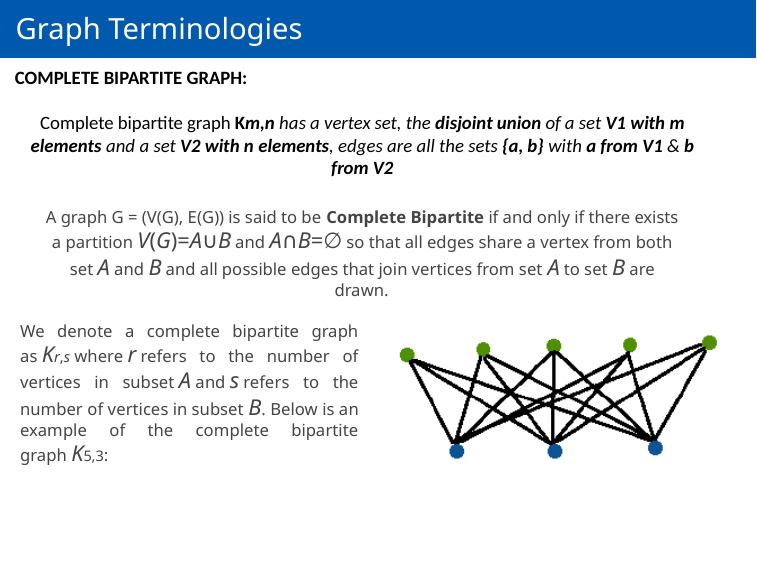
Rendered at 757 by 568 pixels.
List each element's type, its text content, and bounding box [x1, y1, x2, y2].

picture [383, 325, 735, 471]
text_box We denote a complete bipartite graph as Kr,s where r refers to the number of vertices in subset A and s refers to the number of vertices in subset B. Below is an example of the complete bipartite graph K5,3: [5, 313, 374, 474]
text_box A graph G = (V(G), E(G)) is said to be Complete Bipartite if and only if there exists a partition V(G)=A∪B and A∩B=∅ so that all edges share a vertex from both set A and B and all possible edges that join vertices from set A to set B are drawn. [28, 199, 696, 307]
text_box COMPLETE BIPARTITE GRAPH: Complete bipartite graph Km,n has a vertex set, the disjoint union of a set V1 with m elements and a set V2 with n elements, edges are all the sets {a, b} with a from V1 & b from V2 [0, 58, 725, 187]
title Graph Terminologies [15, 10, 741, 46]
